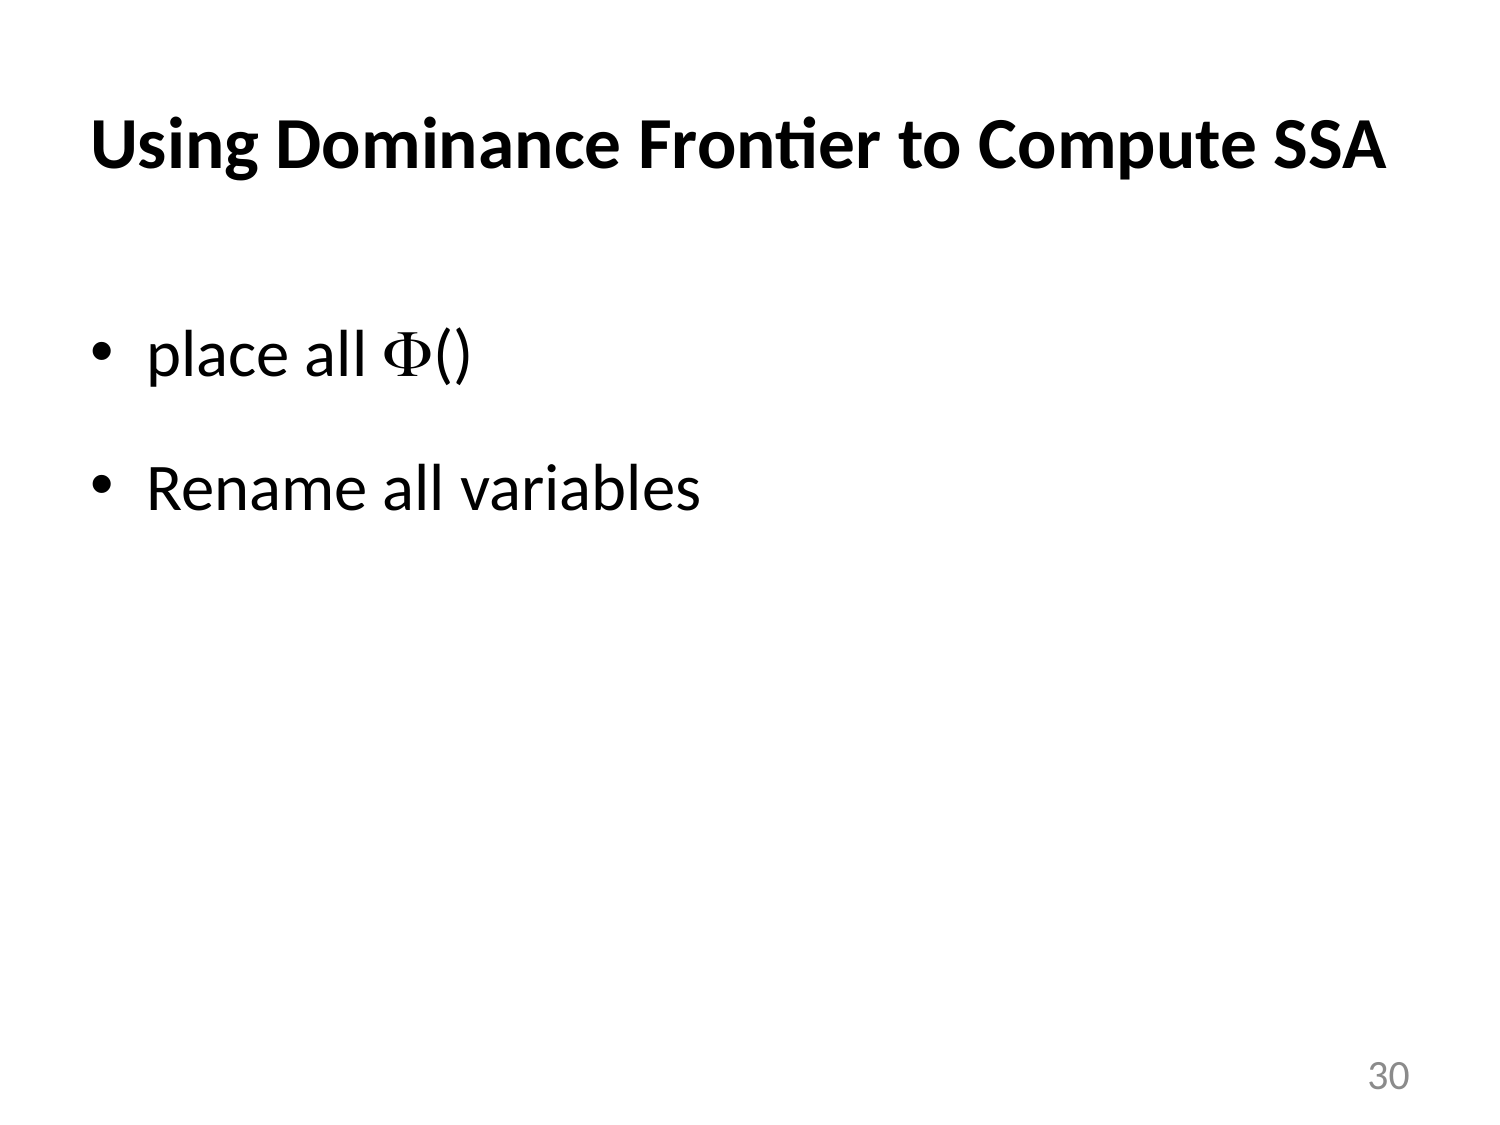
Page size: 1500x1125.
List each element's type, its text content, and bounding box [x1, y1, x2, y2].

title Using Dominance Frontier to Compute SSA [75, 45, 1425, 233]
slide_number 30 [1074, 1042, 1425, 1103]
list place all () Rename all variables [75, 262, 1425, 1005]
